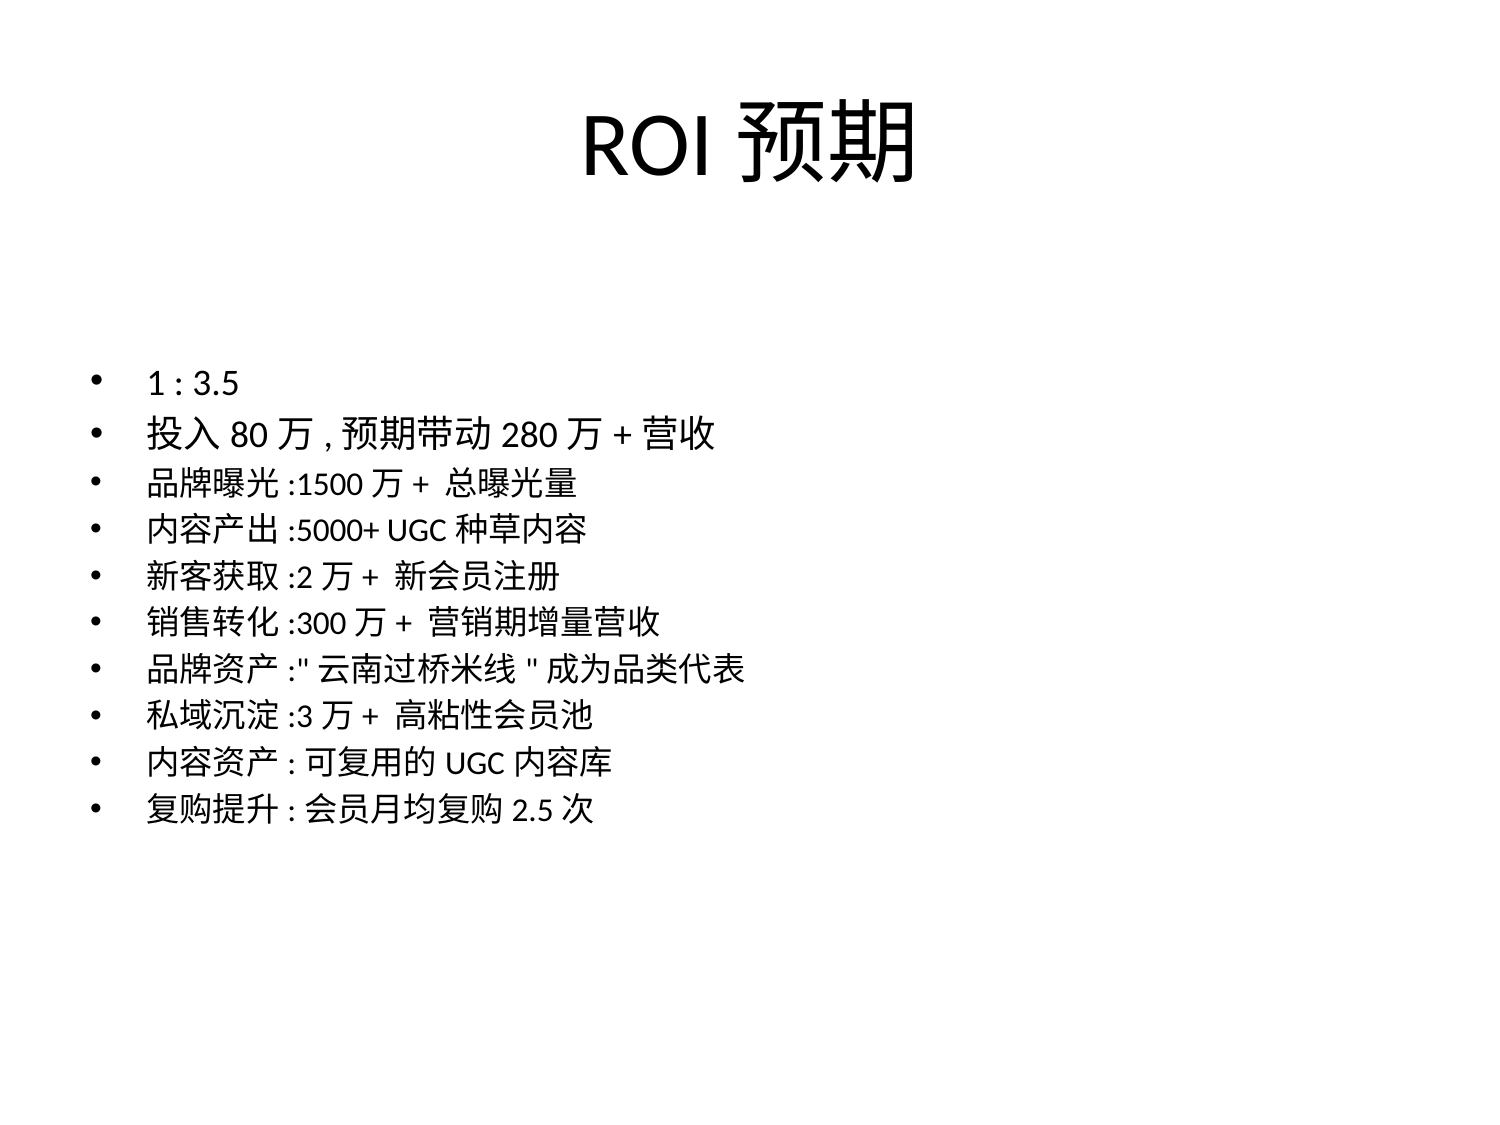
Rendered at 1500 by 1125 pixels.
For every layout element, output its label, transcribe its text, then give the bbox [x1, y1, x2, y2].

list 1 : 3.5 投入80万,预期带动280万+营收 品牌曝光:1500万+ 总曝光量 内容产出:5000+ UGC种草内容 新客获取:2万+ 新会员注册 销售转化:300万+ 营销期增量营收 品牌资产:"云南过桥米线"成为品类代表 私域沉淀:3万+ 高粘性会员池 内容资产:可复用的UGC内容库 复购提升:会员月均复购2.5次 [75, 262, 1425, 1005]
title ROI预期 [75, 45, 1425, 233]
